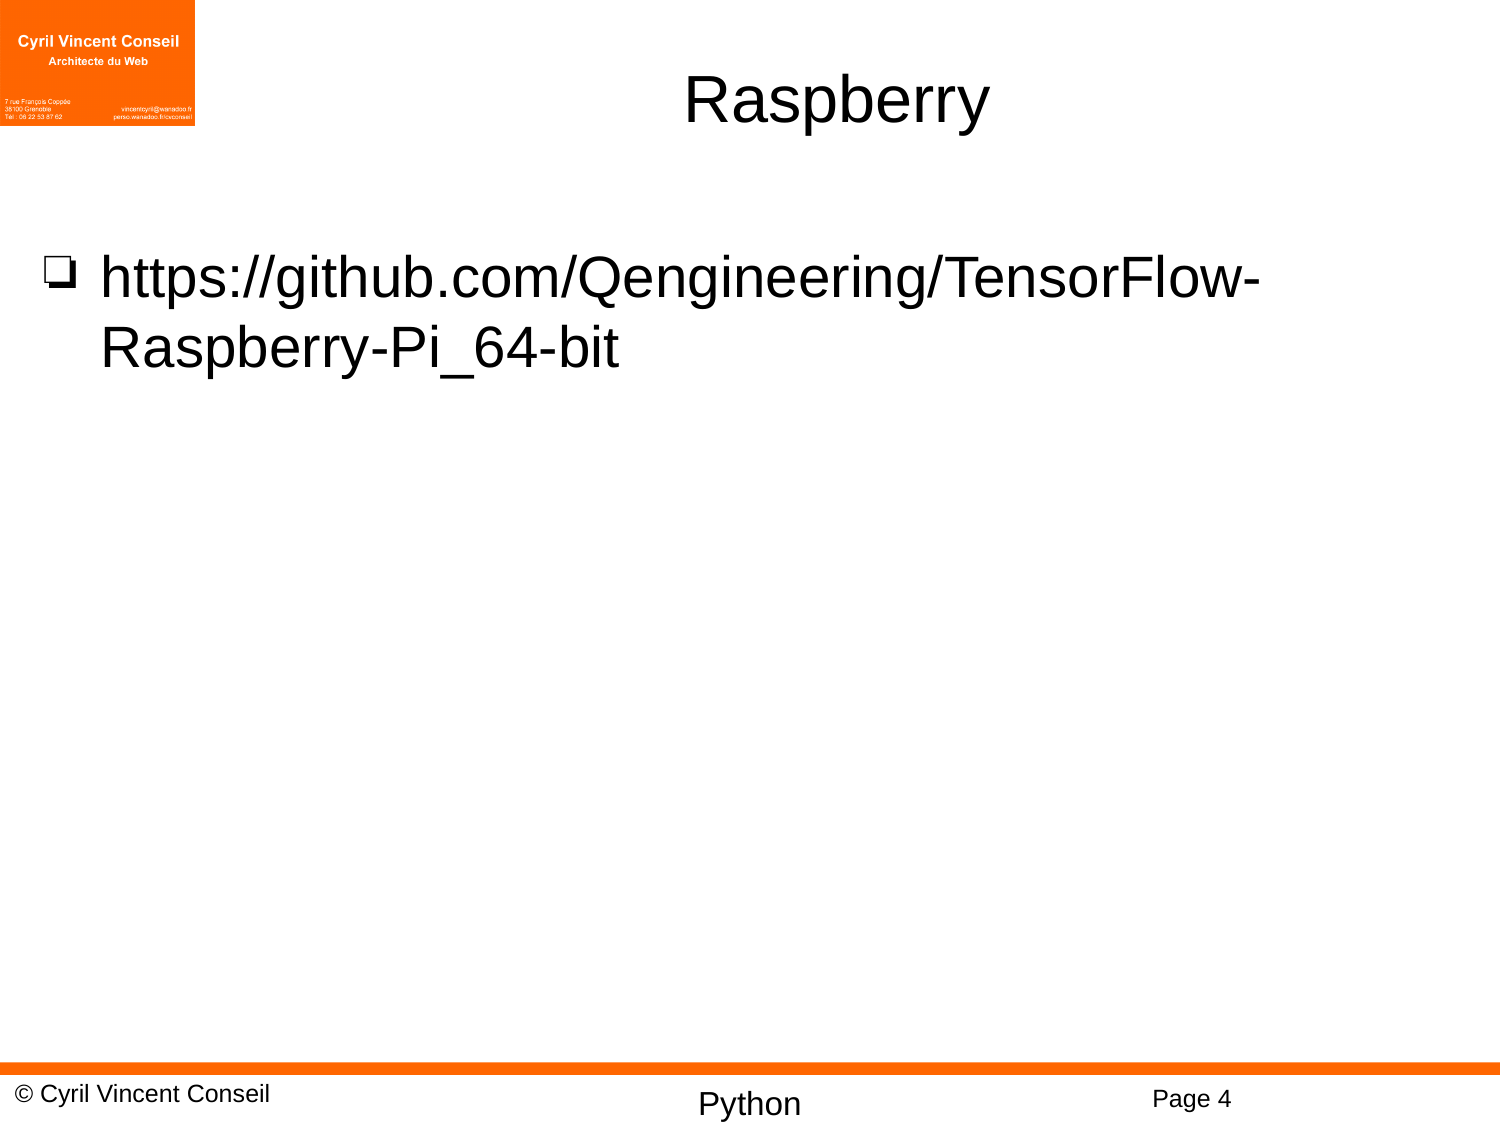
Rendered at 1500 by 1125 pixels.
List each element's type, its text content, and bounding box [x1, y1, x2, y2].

title Raspberry [194, 2, 1480, 190]
picture [0, 0, 195, 126]
list https://github.com/Qengineering/TensorFlow-Raspberry-Pi_64-bit [29, 231, 1468, 1059]
